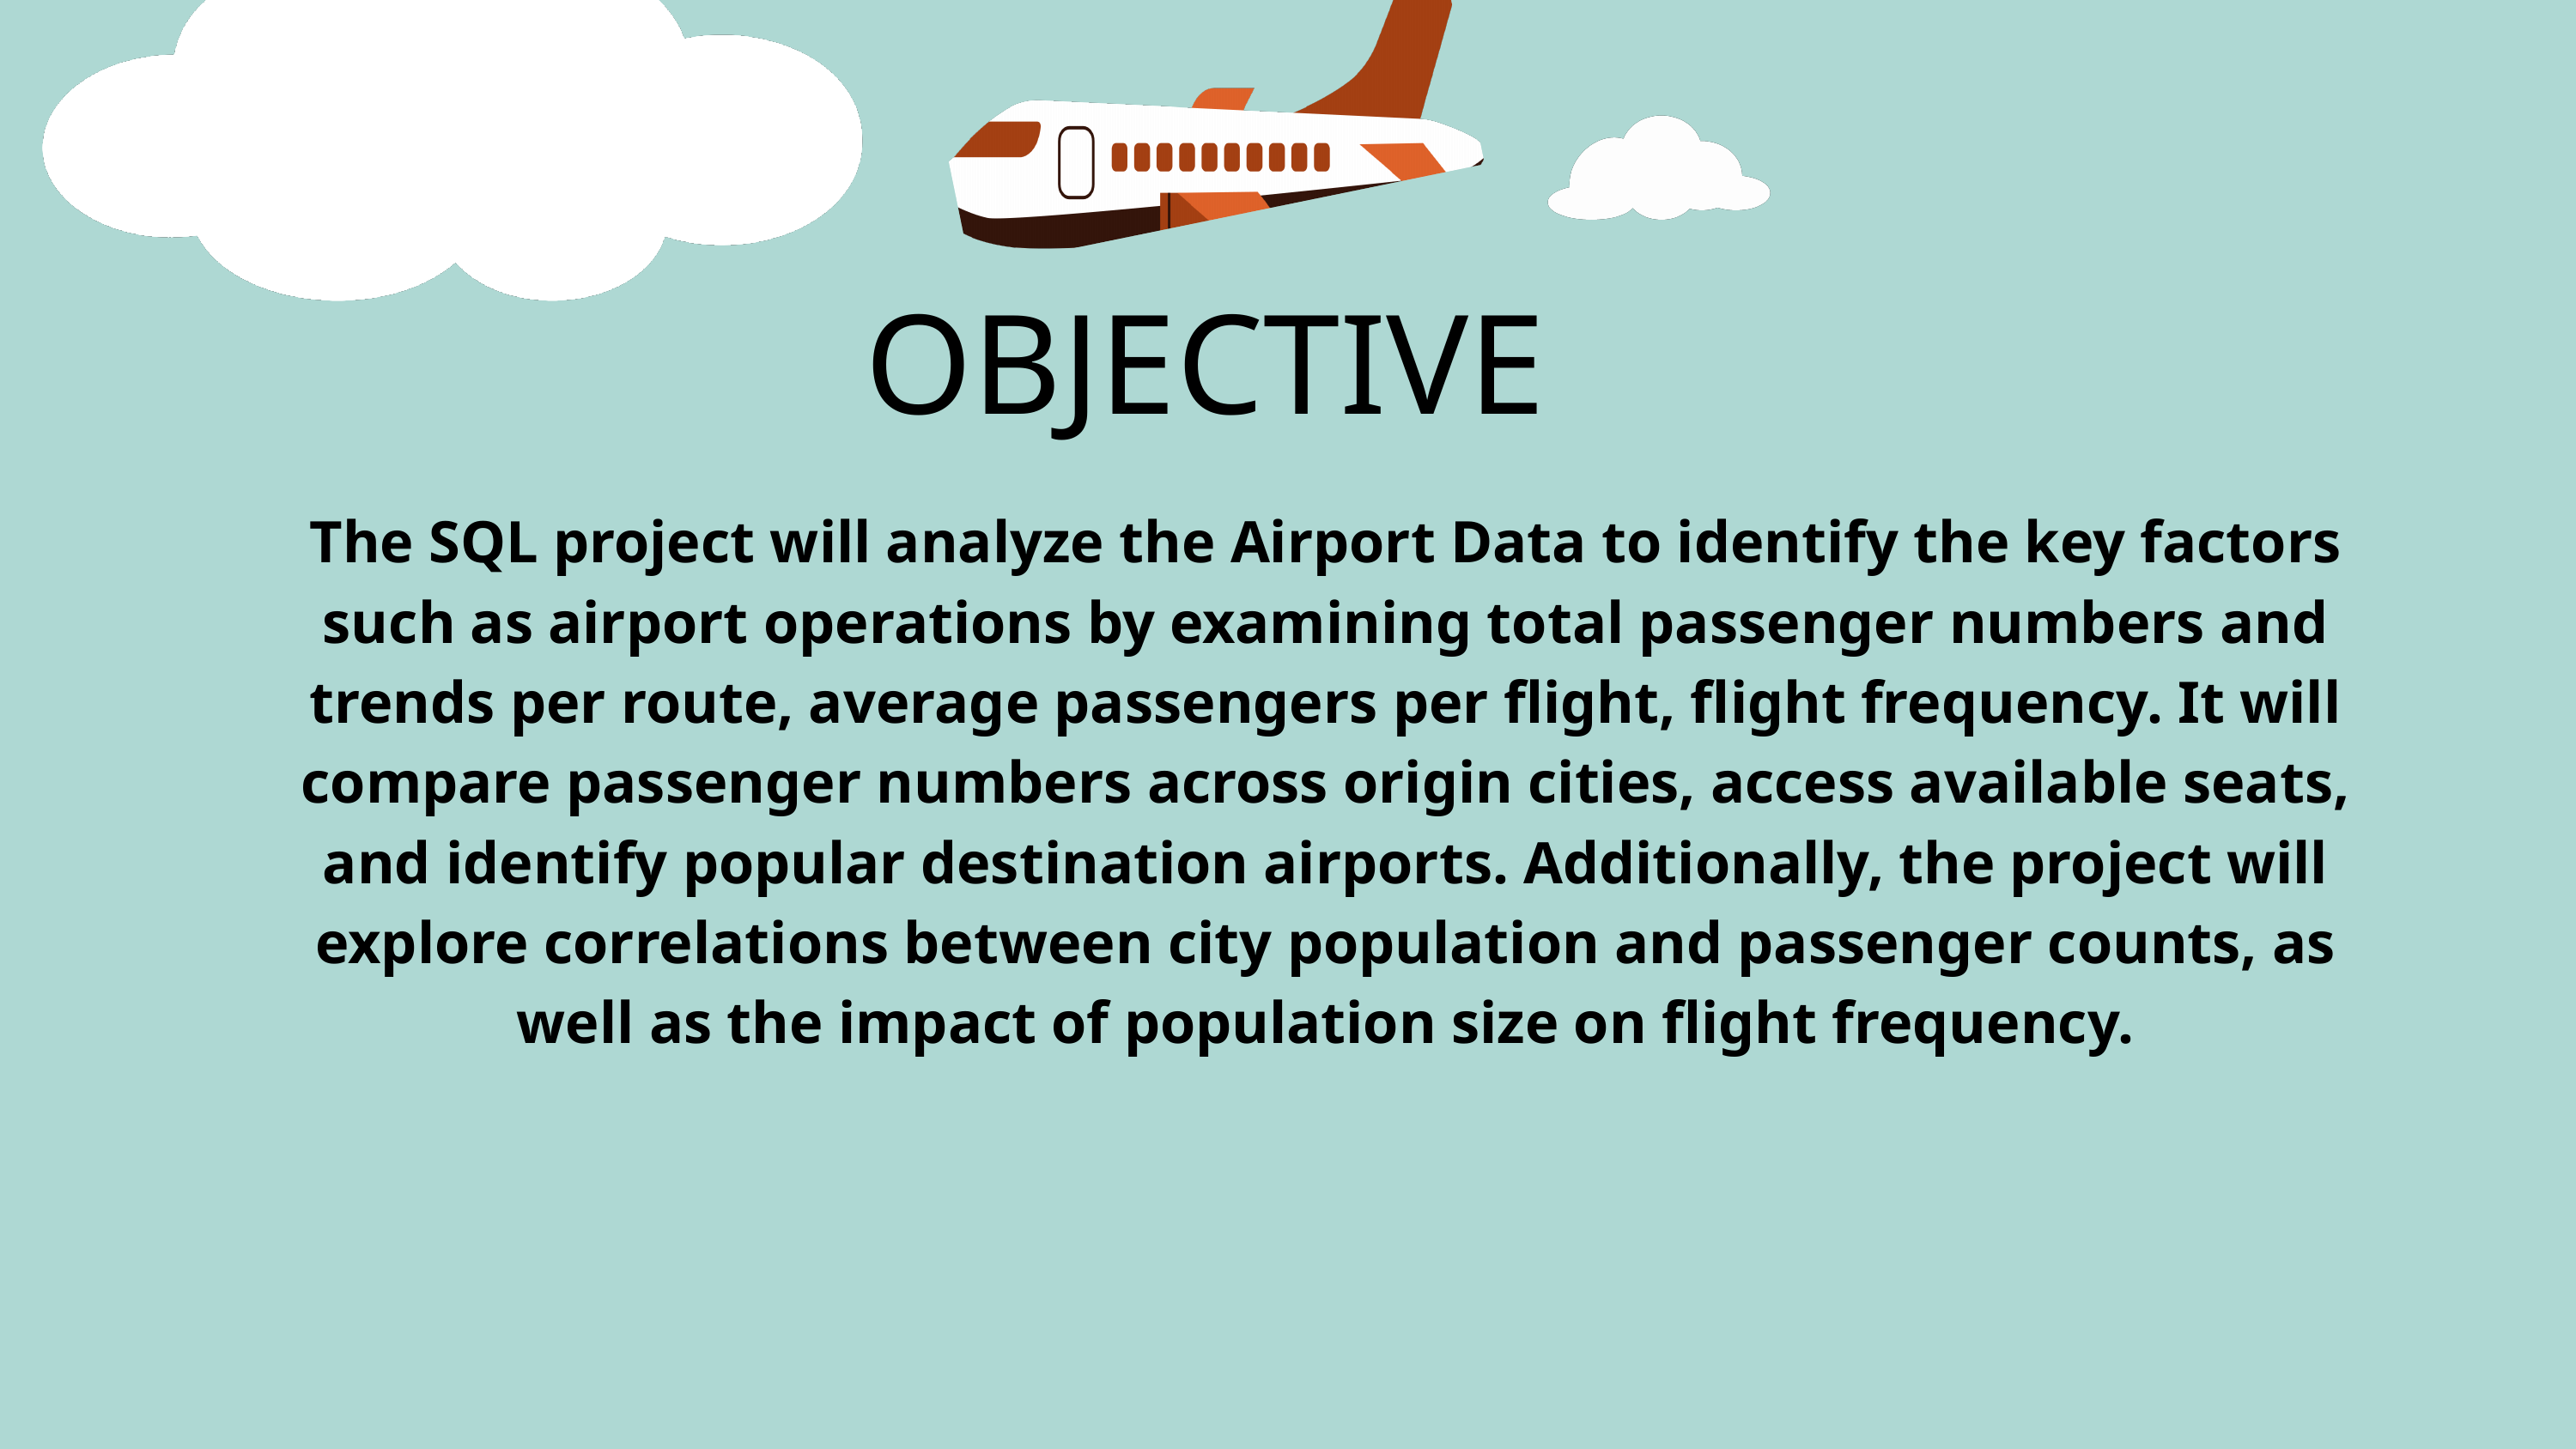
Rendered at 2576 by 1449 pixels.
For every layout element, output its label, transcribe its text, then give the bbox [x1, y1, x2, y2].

text_box [27, 0, 879, 324]
text_box The SQL project will analyze the Airport Data to identify the key factors such as airport operations by examining total passenger numbers and trends per route, average passengers per flight, flight frequency. It will compare passenger numbers across origin cities, access available seats, and identify popular destination airports. Additionally, the project will explore correlations between city population and passenger counts, as well as the impact of population size on flight frequency. [270, 494, 2382, 1125]
text_box [926, 0, 1485, 249]
text_box OBJECTIVE [828, 249, 1583, 442]
text_box [1531, 106, 1783, 227]
